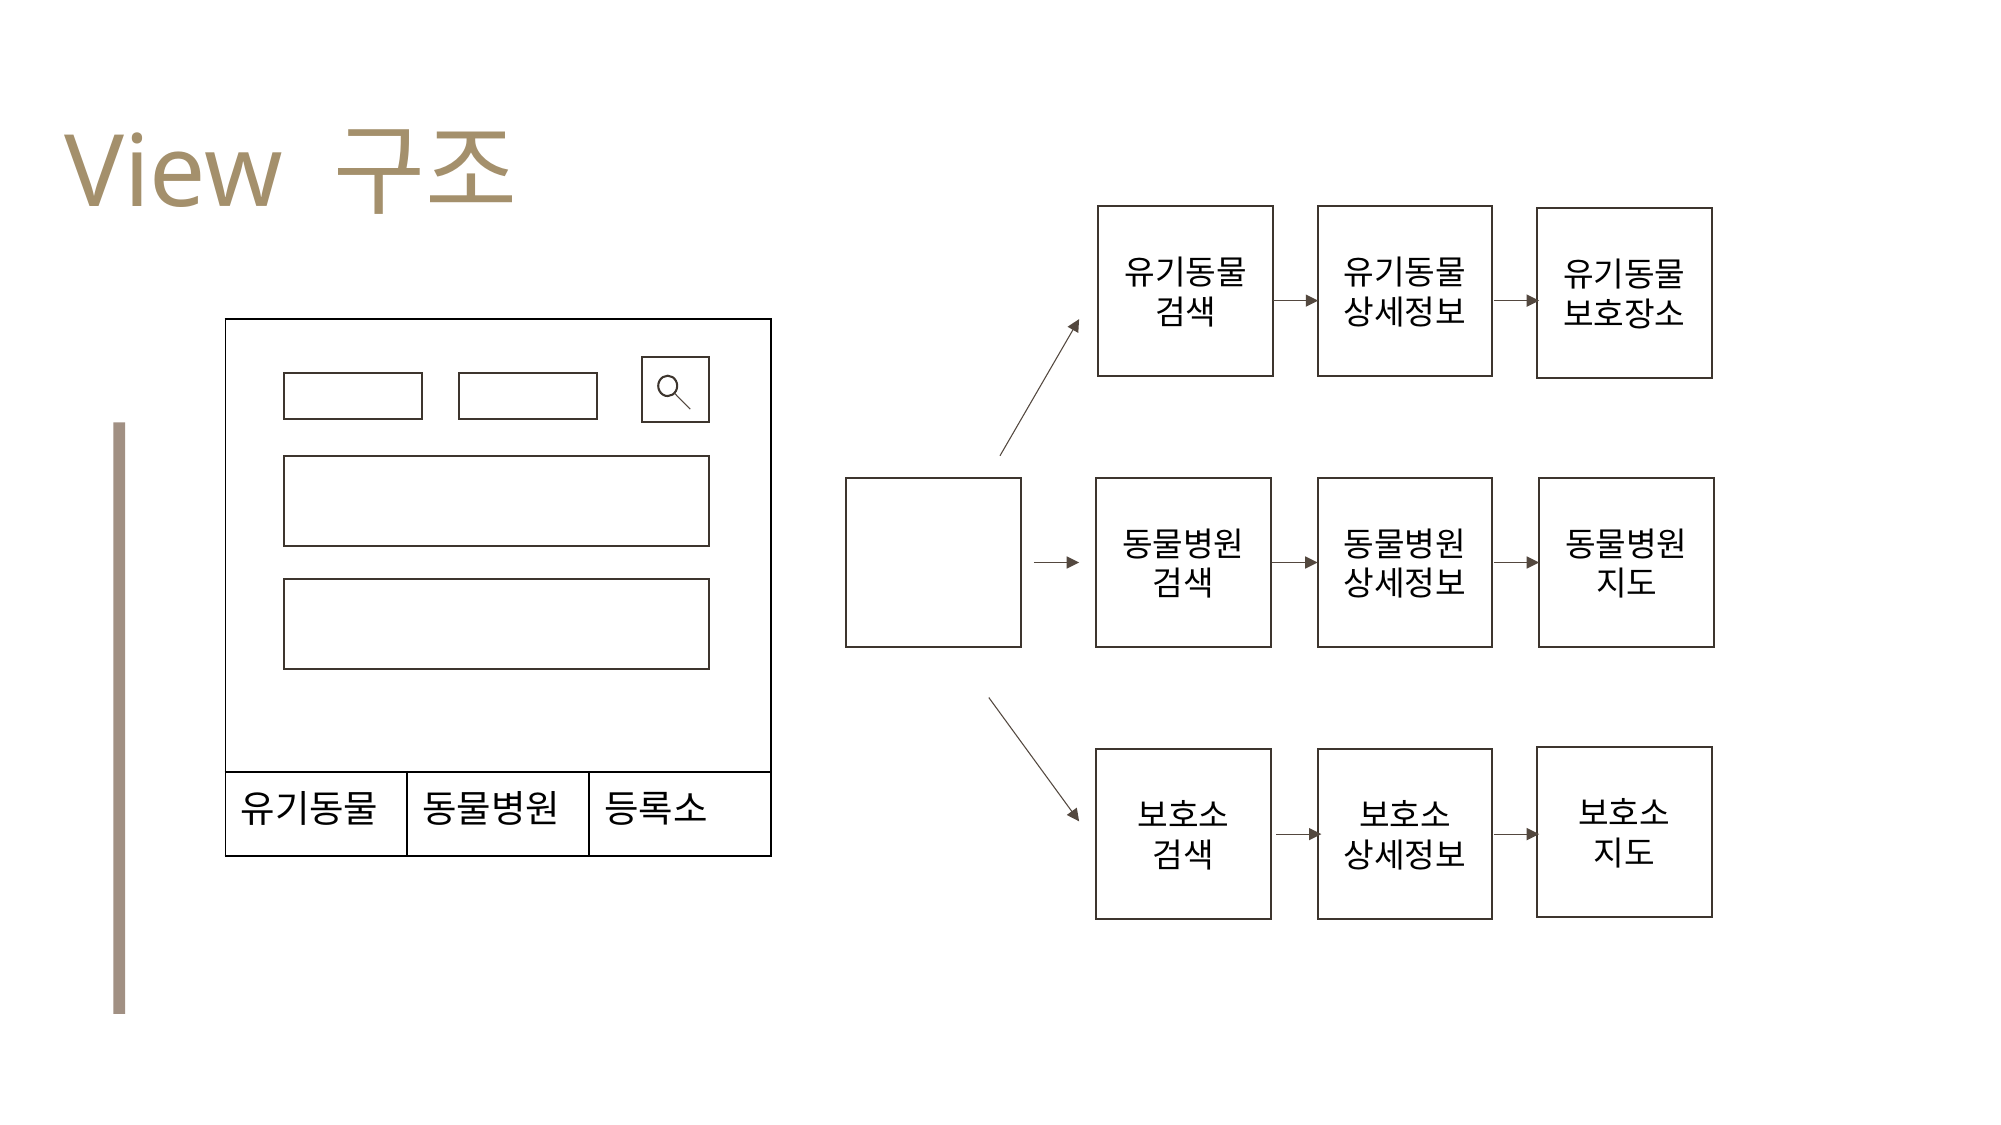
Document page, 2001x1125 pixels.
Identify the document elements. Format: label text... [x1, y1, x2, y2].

text_box 보호소 상세정보 [1317, 748, 1493, 920]
text_box [845, 477, 1022, 648]
text_box [641, 356, 710, 423]
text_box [999, 319, 1080, 456]
text_box View 구조 [49, 98, 595, 234]
text_box 동물병원 지도 [1538, 477, 1715, 648]
text_box 보호소 지도 [1536, 746, 1713, 918]
text_box [657, 374, 679, 398]
text_box [283, 455, 710, 547]
text_box 유기동물 상세정보 [1317, 205, 1493, 377]
table_header [226, 320, 770, 771]
text_box 유기동물 보호장소 [1536, 207, 1713, 379]
text_box [283, 372, 423, 420]
text_box 유기동물 검색 [1097, 205, 1274, 377]
text_box [458, 372, 598, 420]
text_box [674, 393, 691, 410]
text_box [283, 578, 710, 670]
table_cell 동물병원 [408, 773, 588, 855]
text_box 보호소 검색 [1095, 748, 1272, 920]
text_box 동물병원 상세정보 [1317, 477, 1493, 648]
text_box [112, 421, 126, 1015]
table_cell 유기동물 [226, 773, 406, 855]
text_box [988, 697, 1080, 822]
table_cell 등록소 [590, 773, 770, 855]
text_box 동물병원 검색 [1095, 477, 1272, 648]
